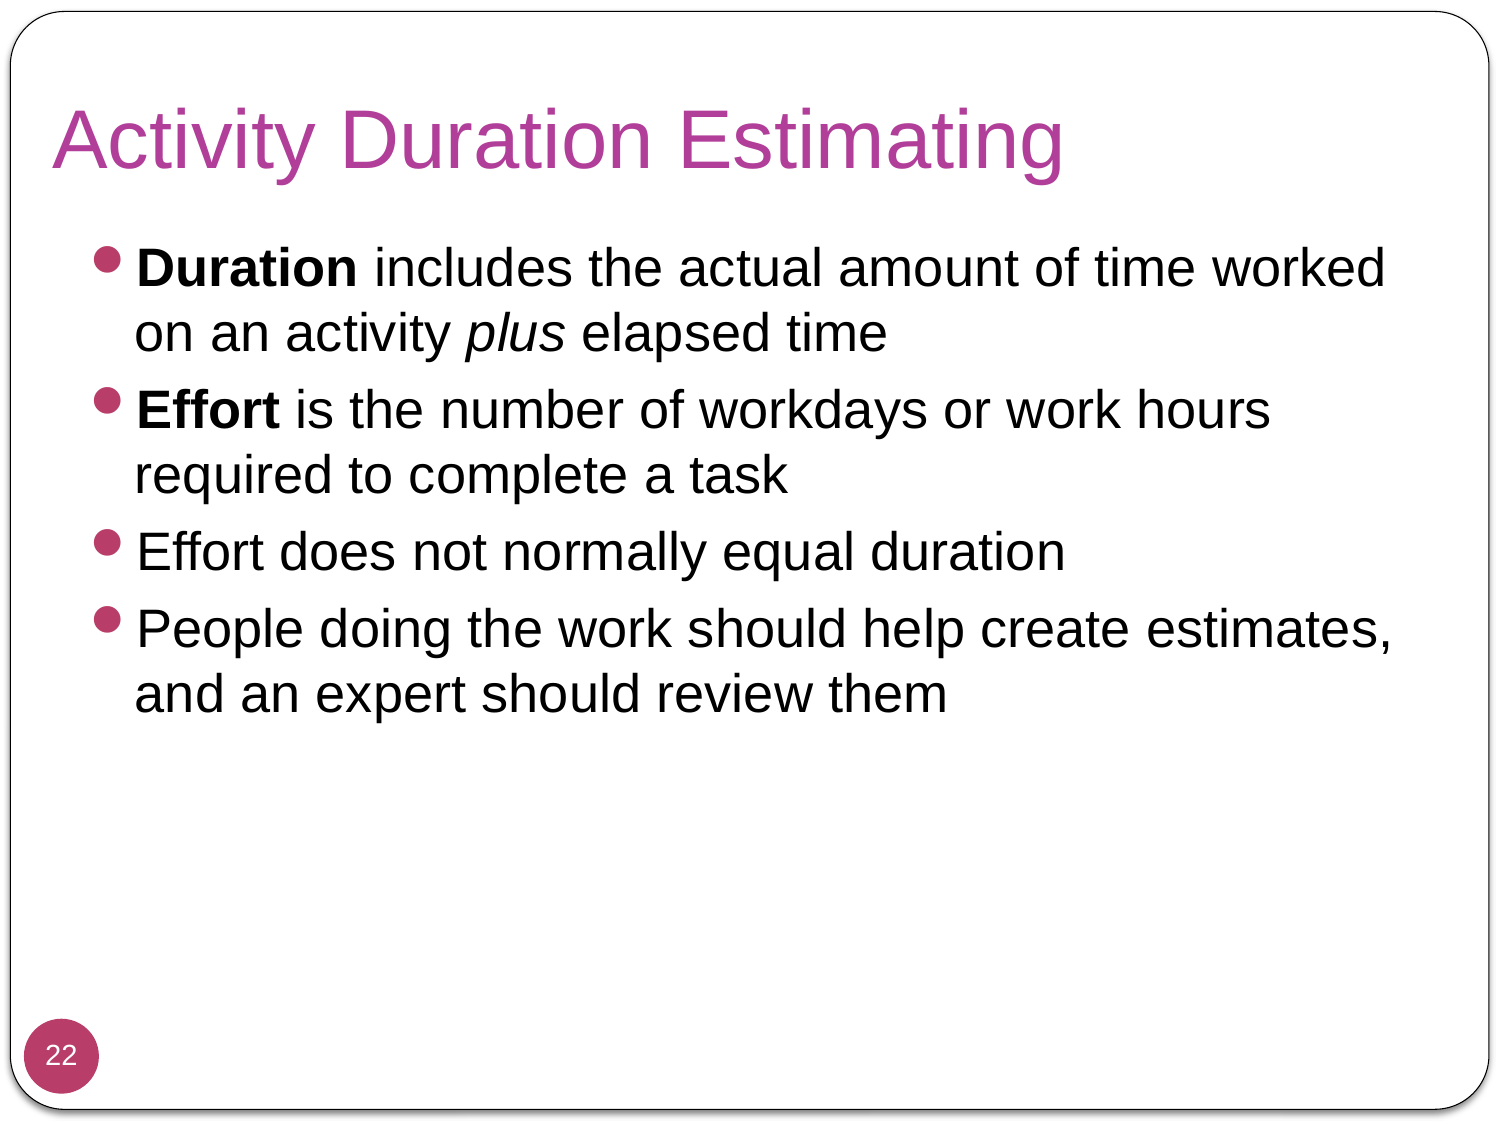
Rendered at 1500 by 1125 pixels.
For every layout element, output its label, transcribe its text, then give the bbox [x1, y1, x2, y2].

list Duration includes the actual amount of time worked on an activity plus elapsed time Effort is the number of workdays or work hours required to complete a task Effort does not normally equal duration People doing the work should help create estimates, and an expert should review them [74, 224, 1419, 838]
slide_number 22 [23, 1018, 99, 1094]
title Activity Duration Estimating [37, 24, 1388, 201]
